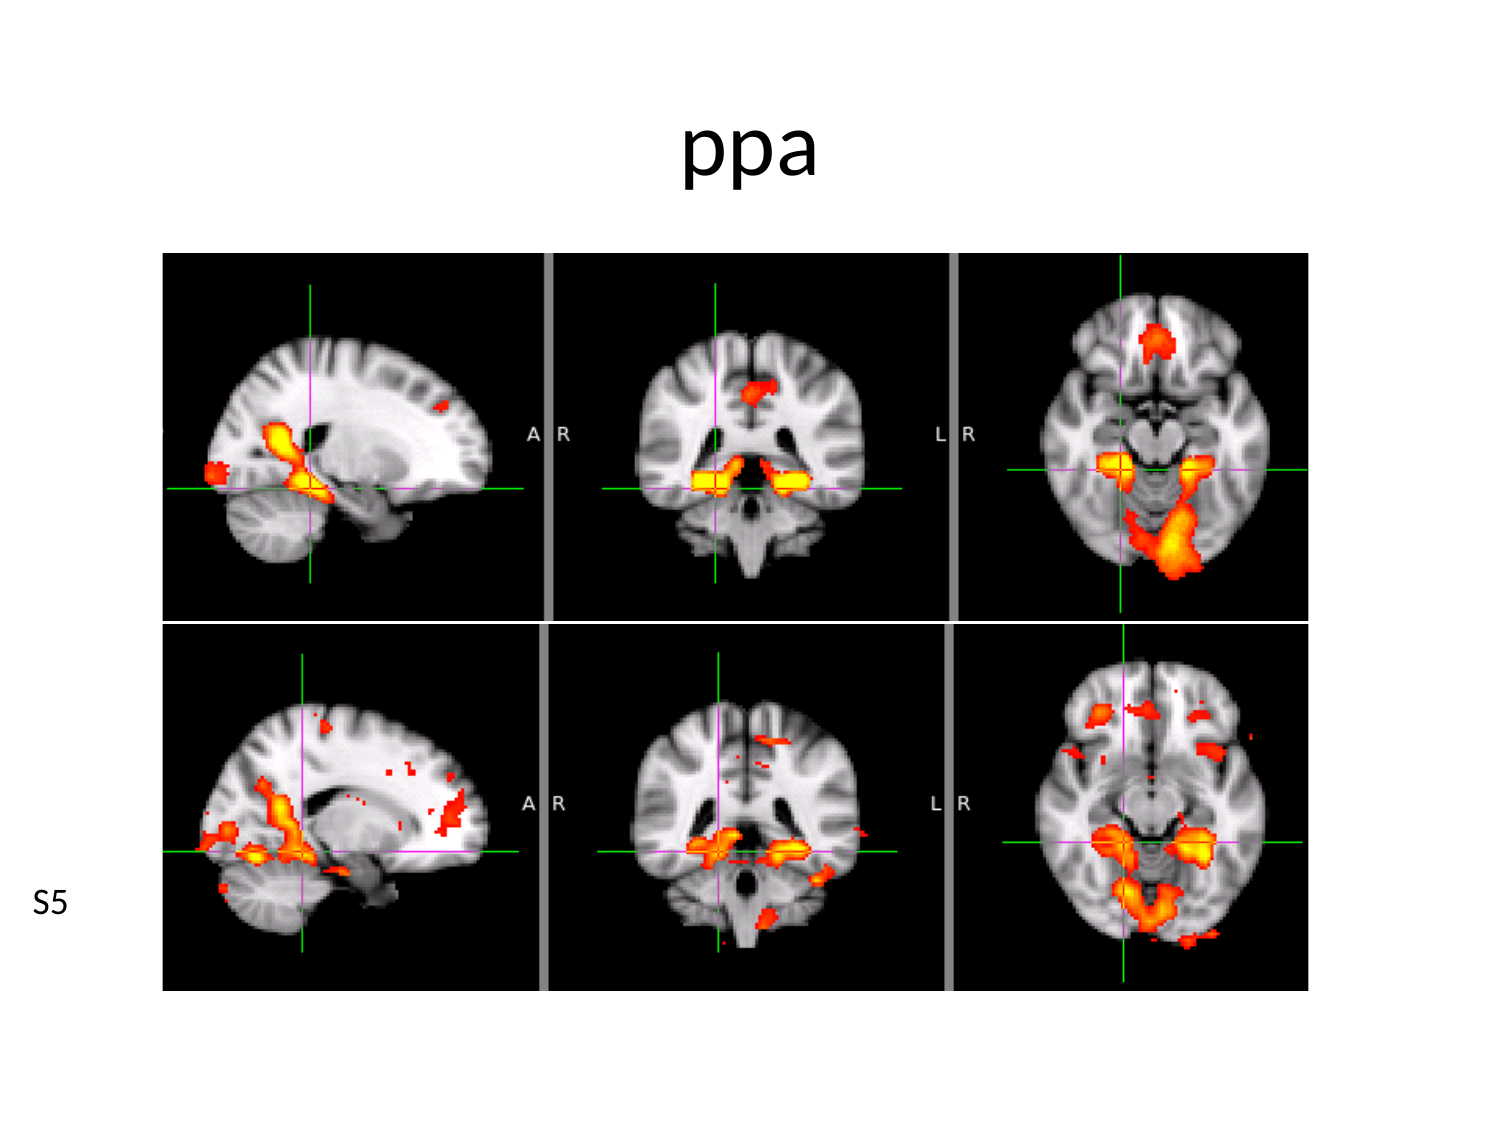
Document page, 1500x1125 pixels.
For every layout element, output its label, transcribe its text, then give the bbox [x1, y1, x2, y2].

title ppa [75, 45, 1425, 233]
text_box S5 [18, 869, 84, 930]
picture [162, 253, 1309, 621]
picture [162, 624, 1309, 991]
